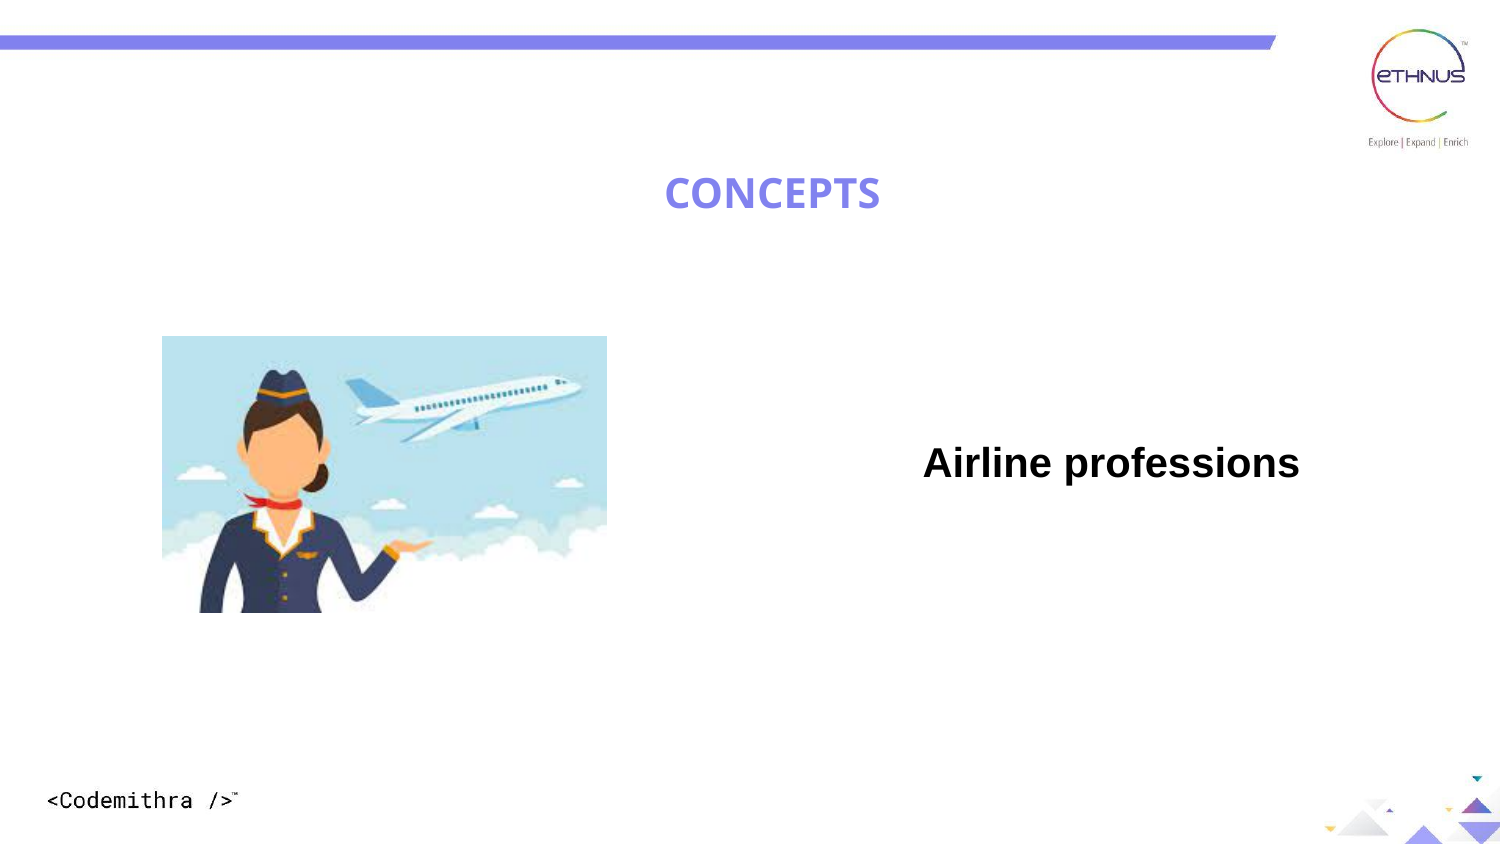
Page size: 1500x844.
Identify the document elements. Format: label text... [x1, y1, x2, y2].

text_box Airline professions [907, 421, 1400, 547]
picture [0, 1, 1500, 844]
text_box CONCEPTS [649, 151, 1081, 232]
